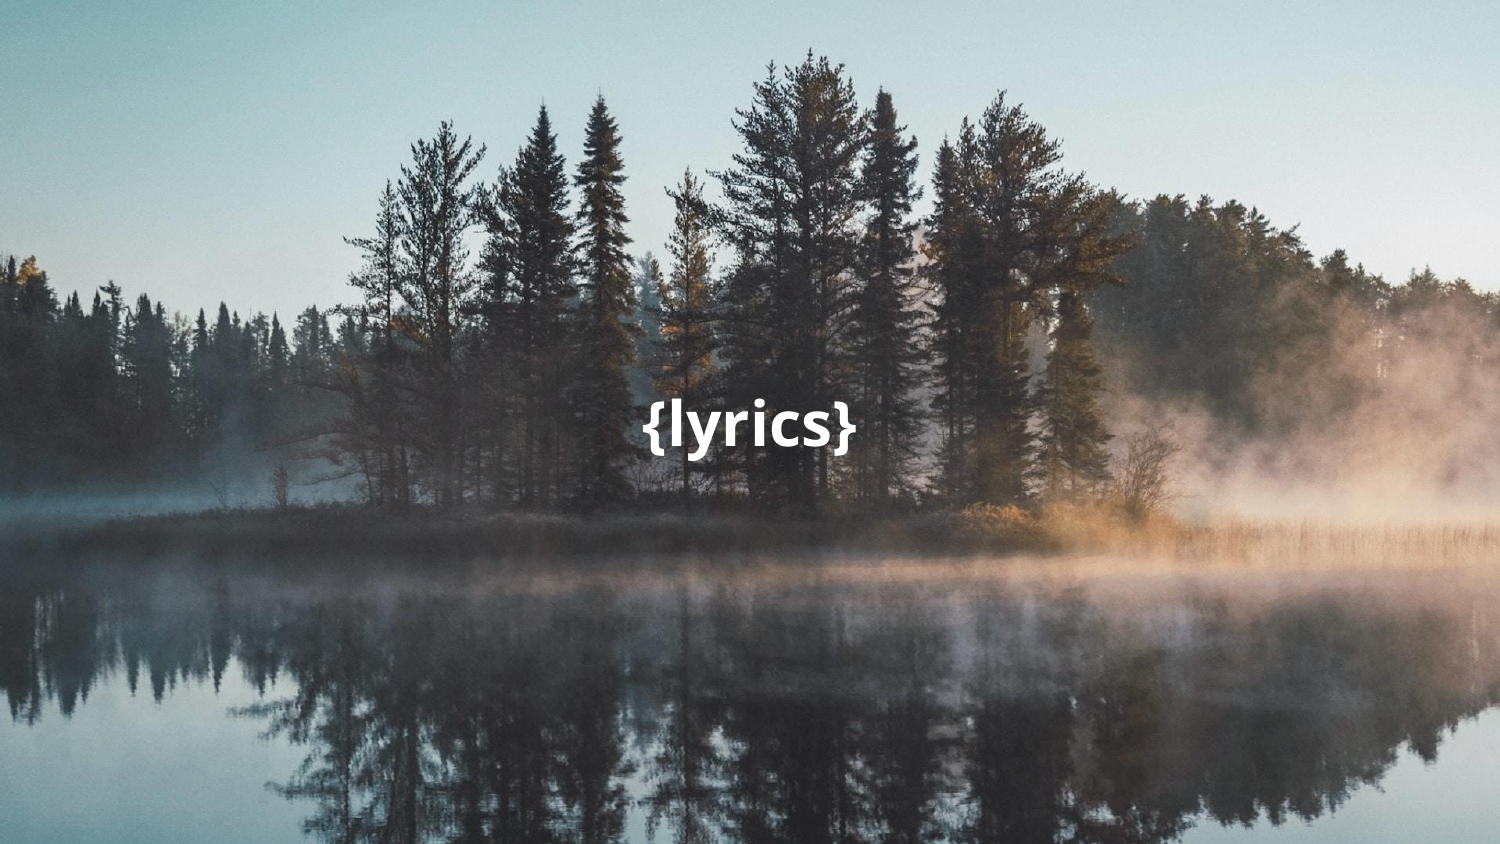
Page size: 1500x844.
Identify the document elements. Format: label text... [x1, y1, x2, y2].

title {lyrics} [233, 352, 1267, 491]
picture [0, 0, 1500, 844]
